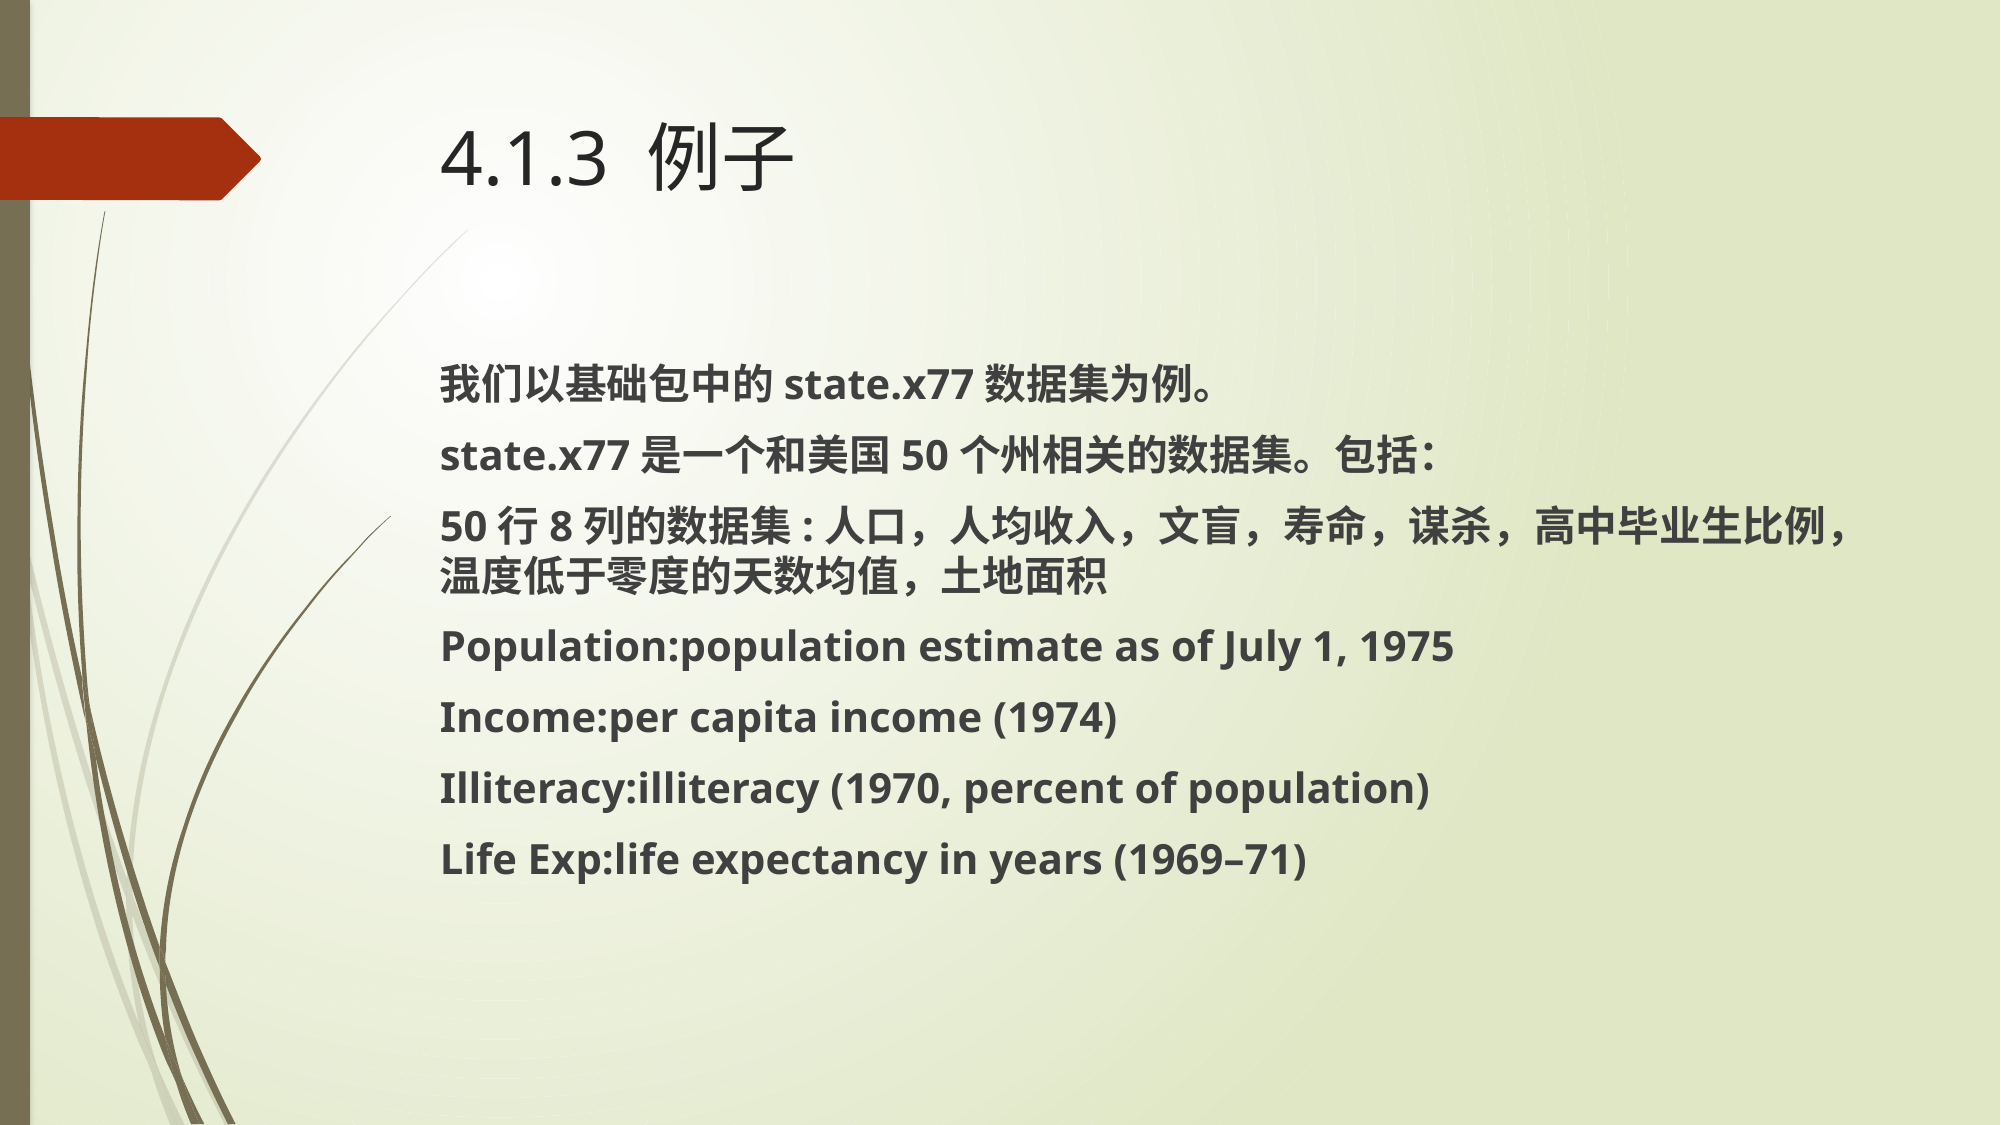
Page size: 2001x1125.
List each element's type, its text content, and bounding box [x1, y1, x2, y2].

list 我们以基础包中的state.x77数据集为例。 state.x77是一个和美国50个州相关的数据集。包括： 50行8列的数据集:人口，人均收入，文盲，寿命，谋杀，高中毕业生比例，温度低于零度的天数均值，土地面积 Population:population estimate as of July 1, 1975 Income:per capita income (1974) Illiteracy:illiteracy (1970, percent of population) Life Exp:life expectancy in years (1969–71) [424, 350, 1888, 970]
title 4.1.3 例子 [425, 102, 1888, 313]
